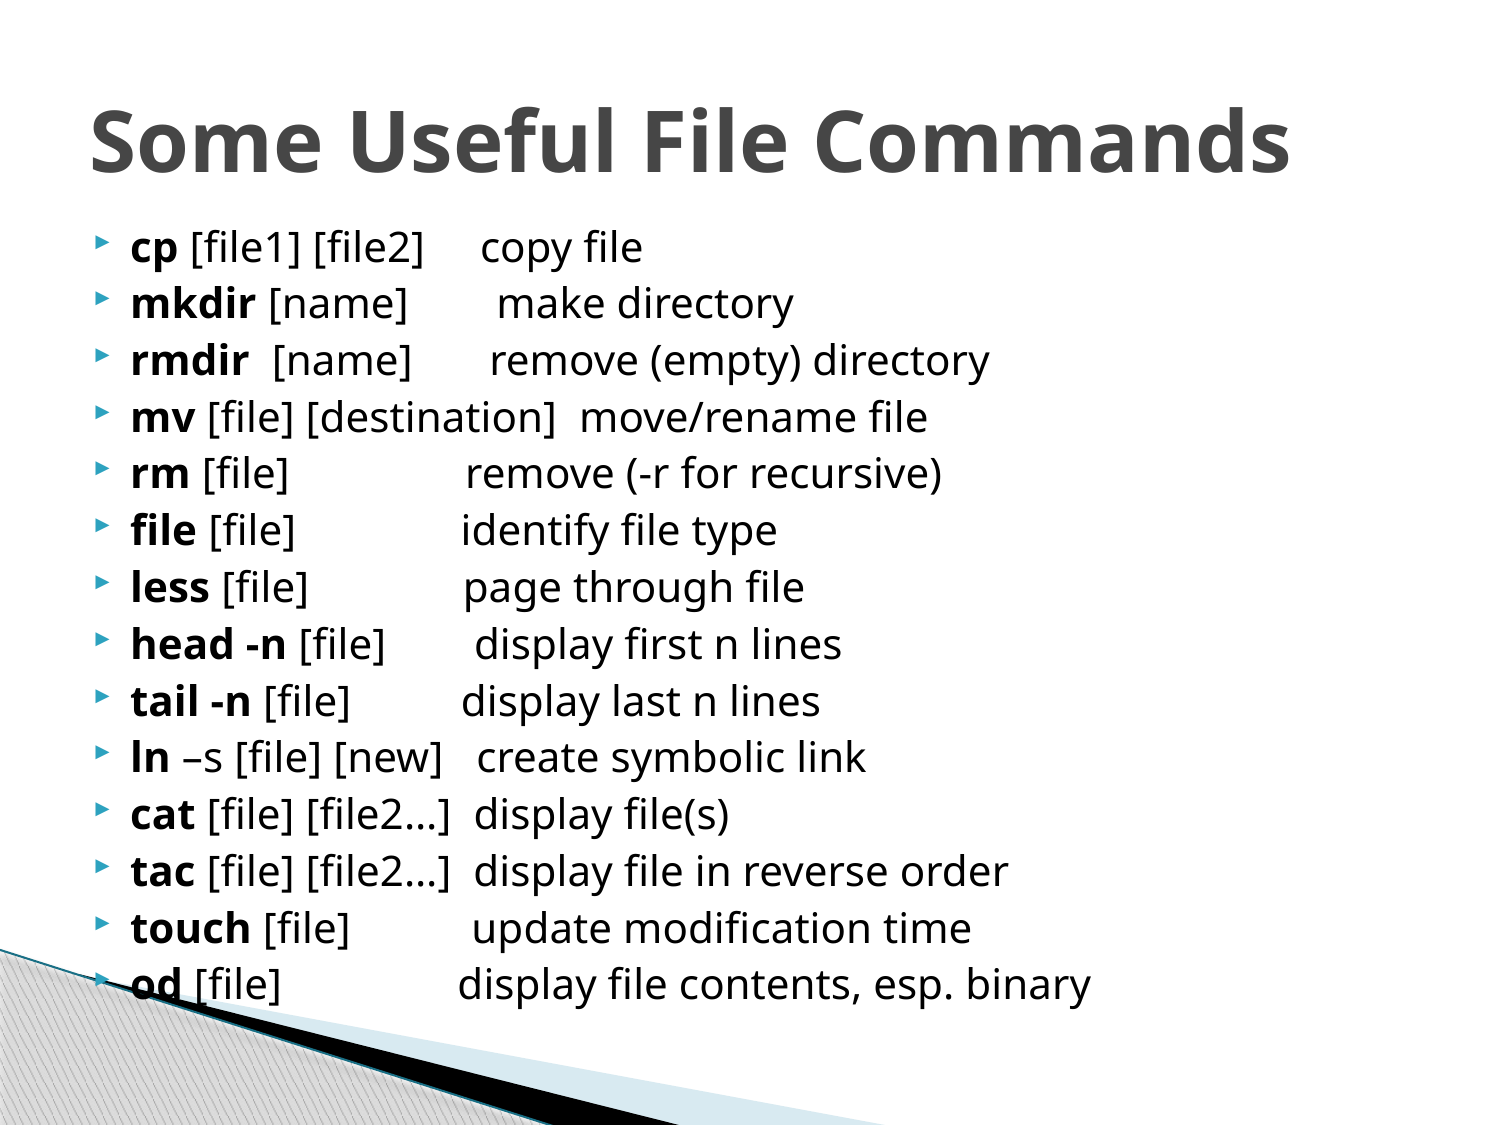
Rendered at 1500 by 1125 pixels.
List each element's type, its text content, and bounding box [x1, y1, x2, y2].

title Some Useful File Commands [75, 45, 1425, 233]
list cp [file1] [file2] copy file mkdir [name] make directory rmdir [name] remove (empty) directory mv [file] [destination] move/rename file rm [file] remove (-r for recursive) file [file] identify file type less [file] page through file head -n [file] display first n lines tail -n [file] display last n lines ln –s [file] [new] create symbolic link cat [file] [file2…] display file(s) tac [file] [file2…] display file in reverse order touch [file] update modification time od [file] display file contents, esp. binary [62, 212, 1488, 1018]
